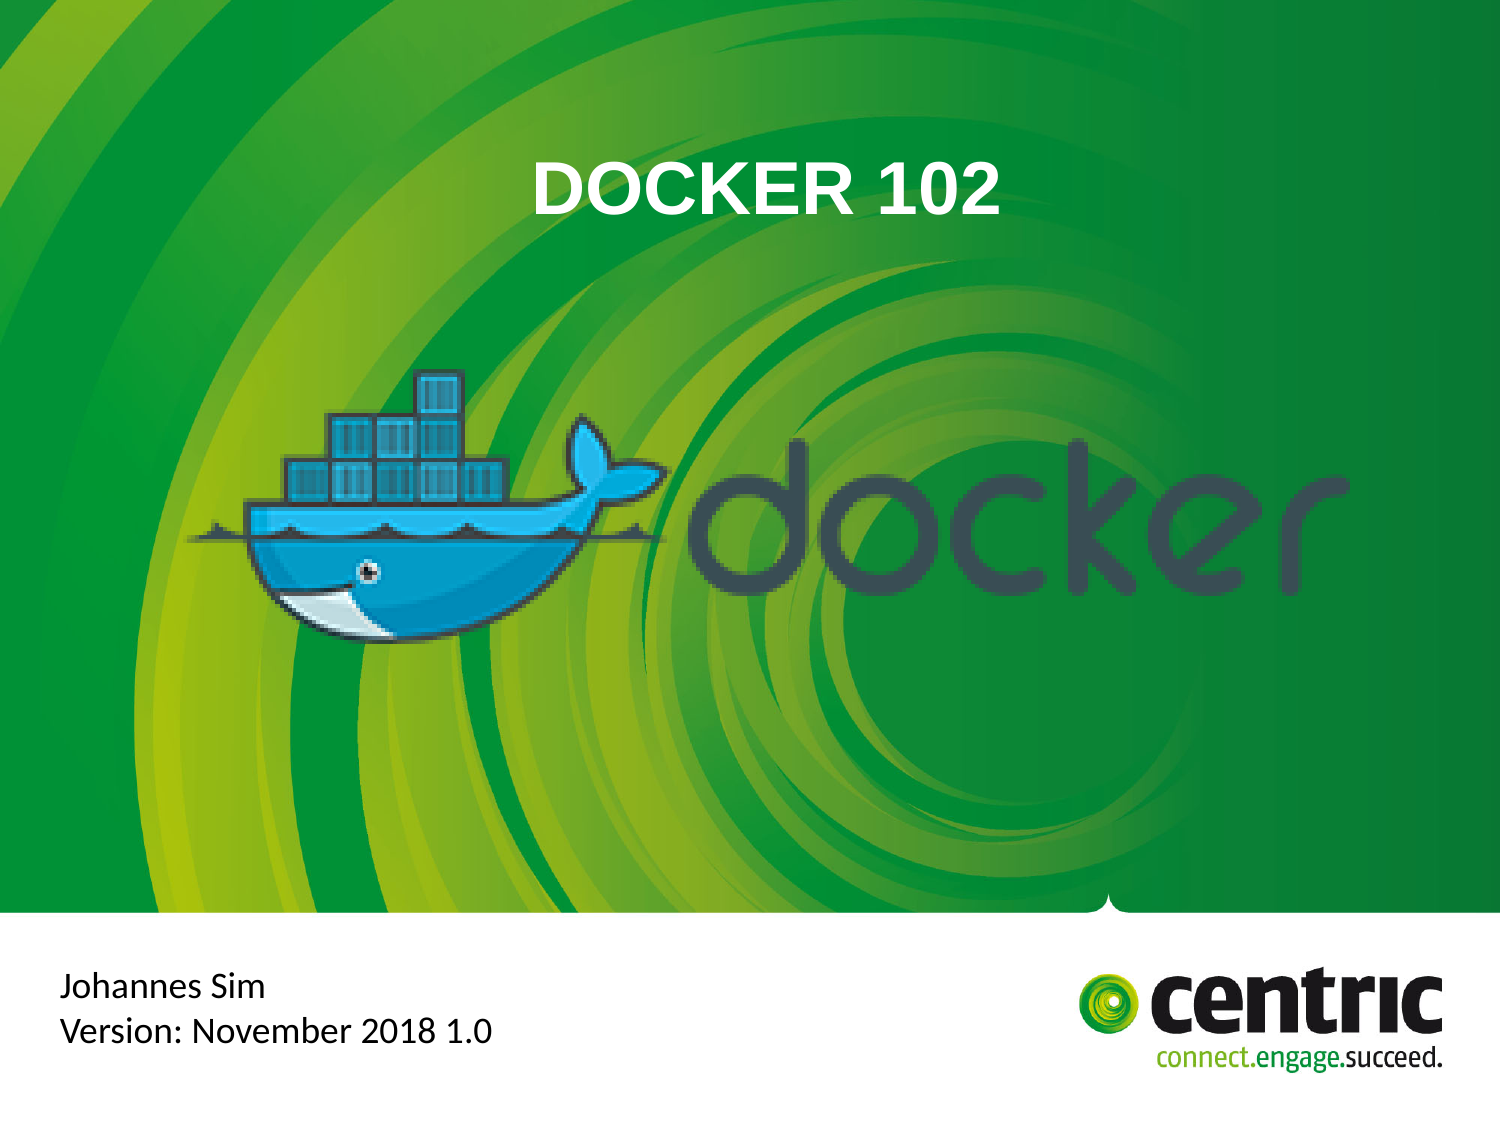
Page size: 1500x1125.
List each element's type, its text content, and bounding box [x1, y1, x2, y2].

title Docker 102 [100, 106, 1434, 625]
picture [0, 0, 1500, 1125]
text_box Johannes Sim Version: November 2018 1.0 [45, 953, 508, 1059]
